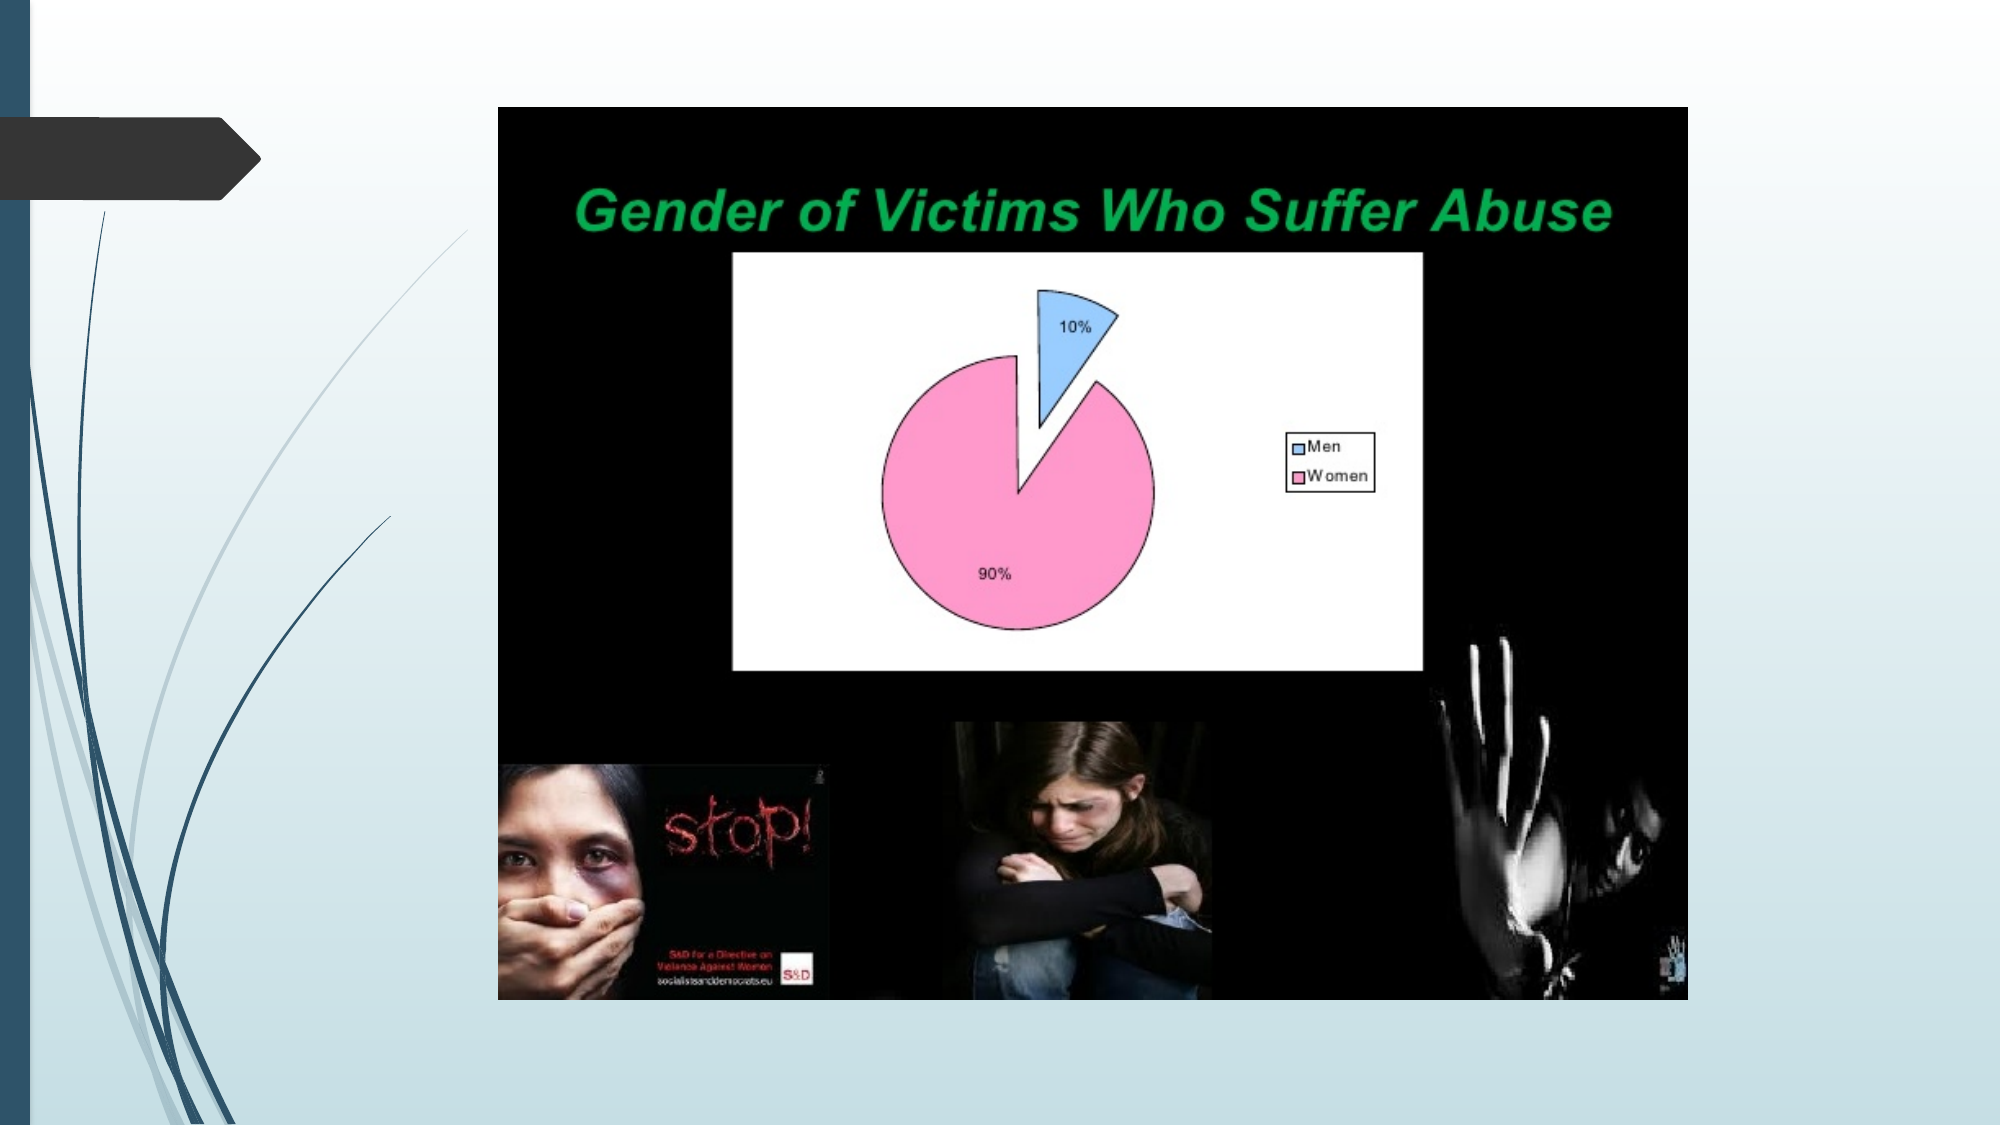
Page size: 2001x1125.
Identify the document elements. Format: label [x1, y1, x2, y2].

list [498, 107, 1688, 1000]
